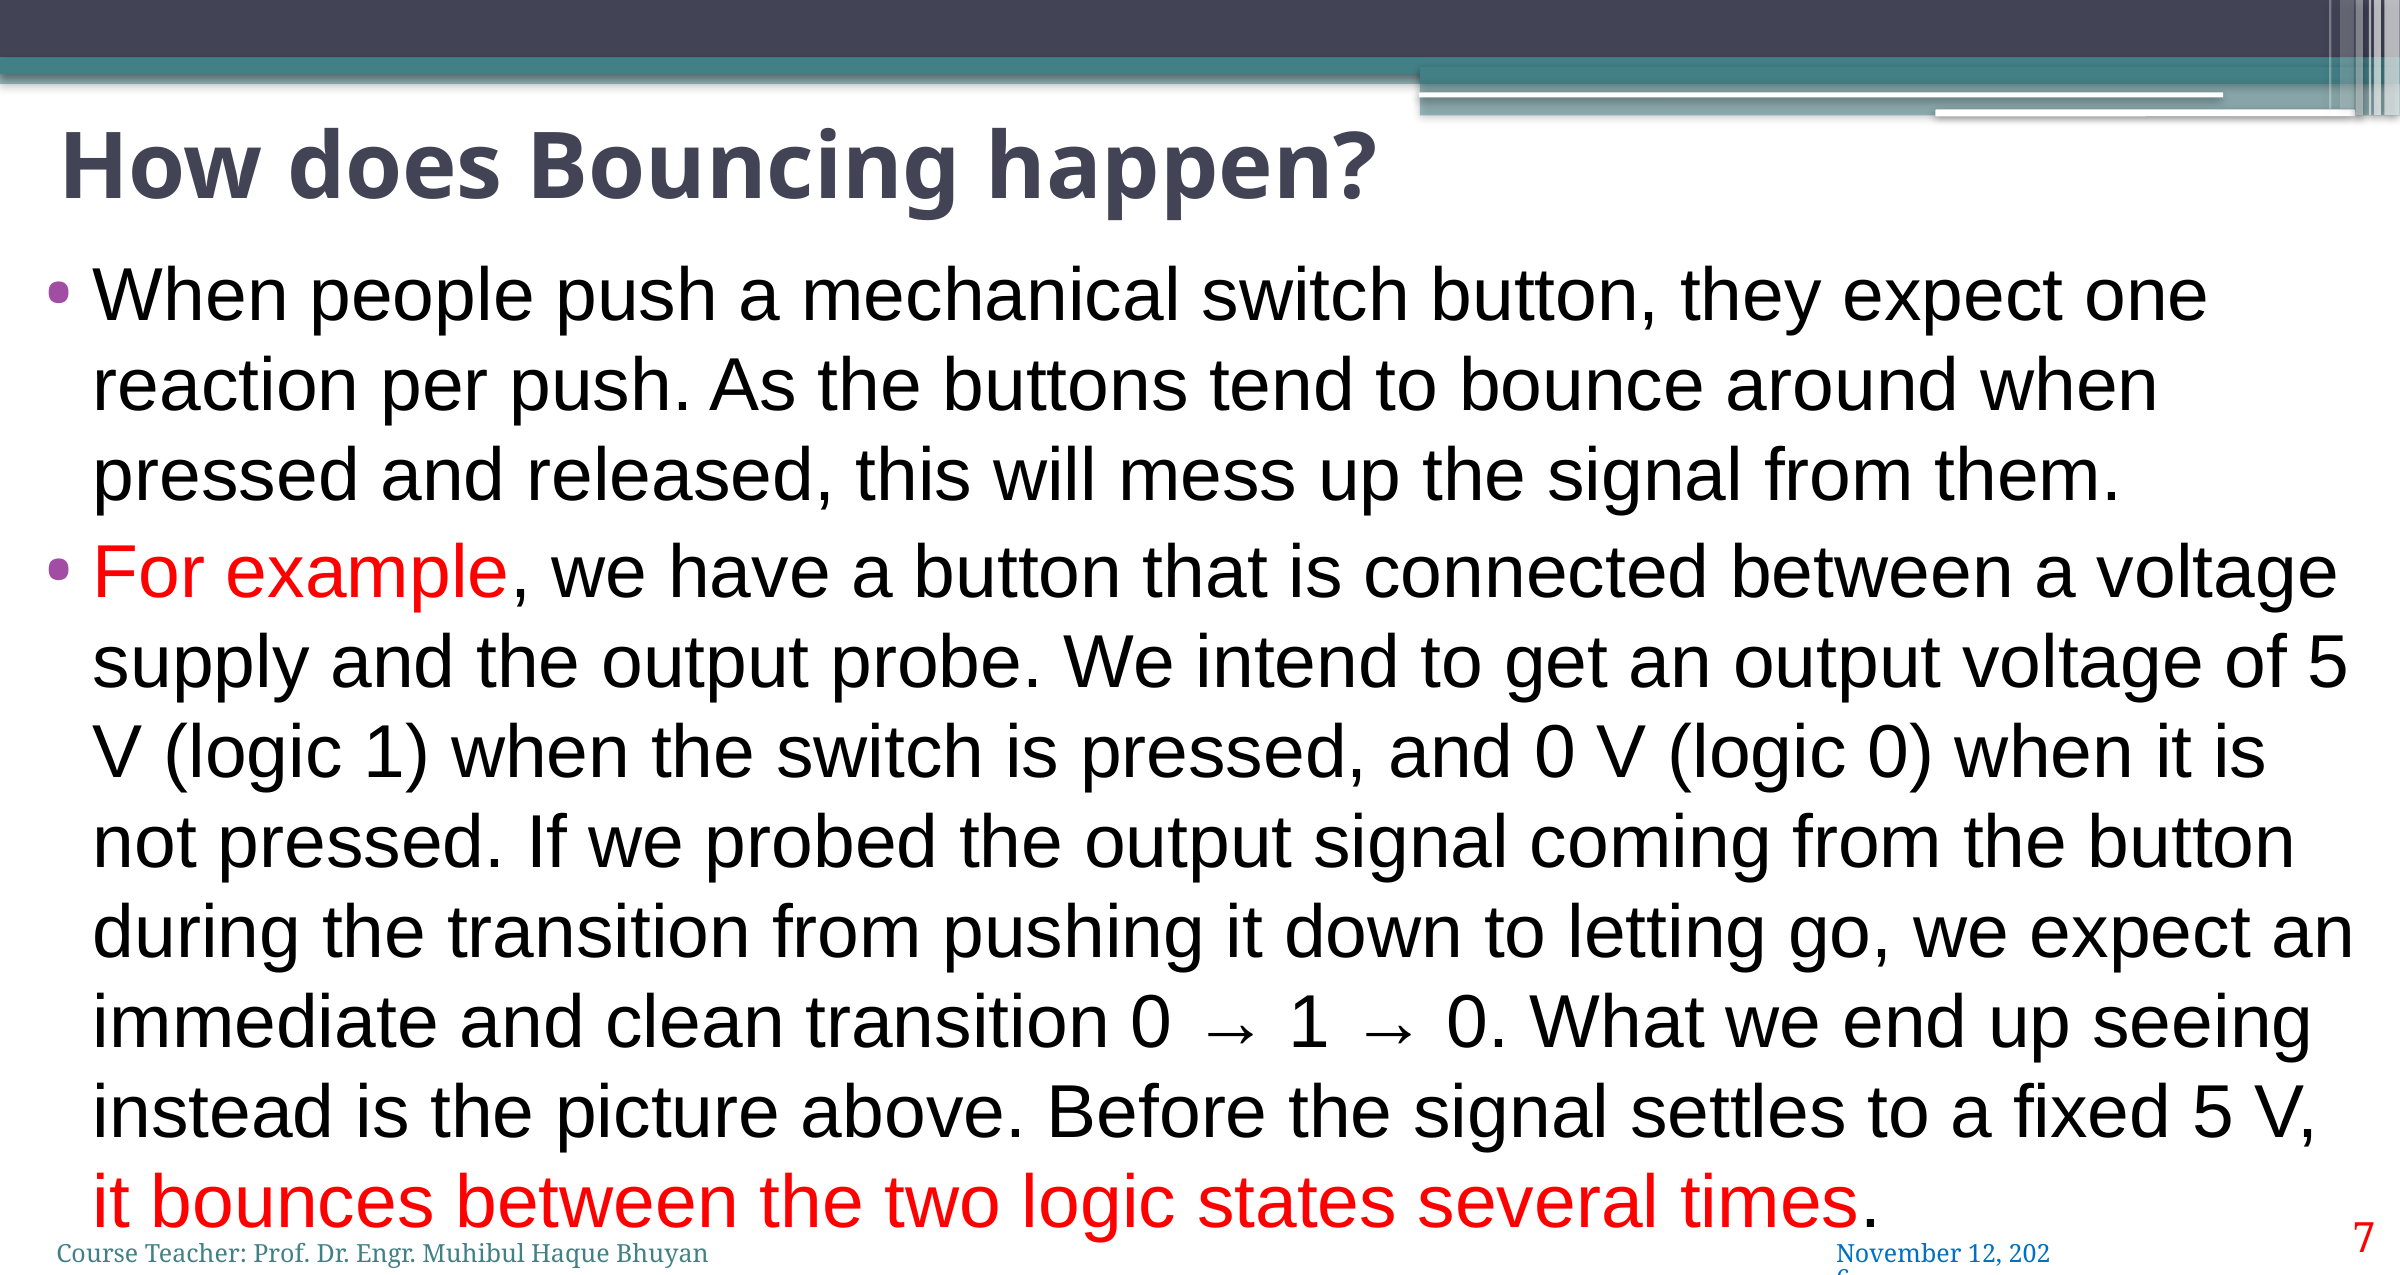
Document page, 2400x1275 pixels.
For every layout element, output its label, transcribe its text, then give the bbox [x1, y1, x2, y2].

footer Course Teacher: Prof. Dr. Engr. Muhibul Haque Bhuyan [41, 1229, 838, 1275]
slide_number 7 [2162, 1222, 2391, 1275]
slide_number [1821, 1229, 2073, 1275]
title How does Bouncing happen? [43, 62, 1574, 237]
list When people push a mechanical switch button, they expect one reaction per push. As the buttons tend to bounce around when pressed and released, this will mess up the signal from them. For example, we have a button that is connected between a voltage supply and the output probe. We intend to get an output voltage of 5 V (logic 1) when the switch is pressed, and 0 V (logic 0) when it is not pressed. If we probed the output signal coming from the button during the transition from pushing it down to letting go, we expect an immediate and clean transition 0 → 1 → 0. What we end up seeing instead is the picture above. Before the signal settles to a fixed 5 V, it bounces between the two logic states several times. [24, 237, 2375, 1250]
